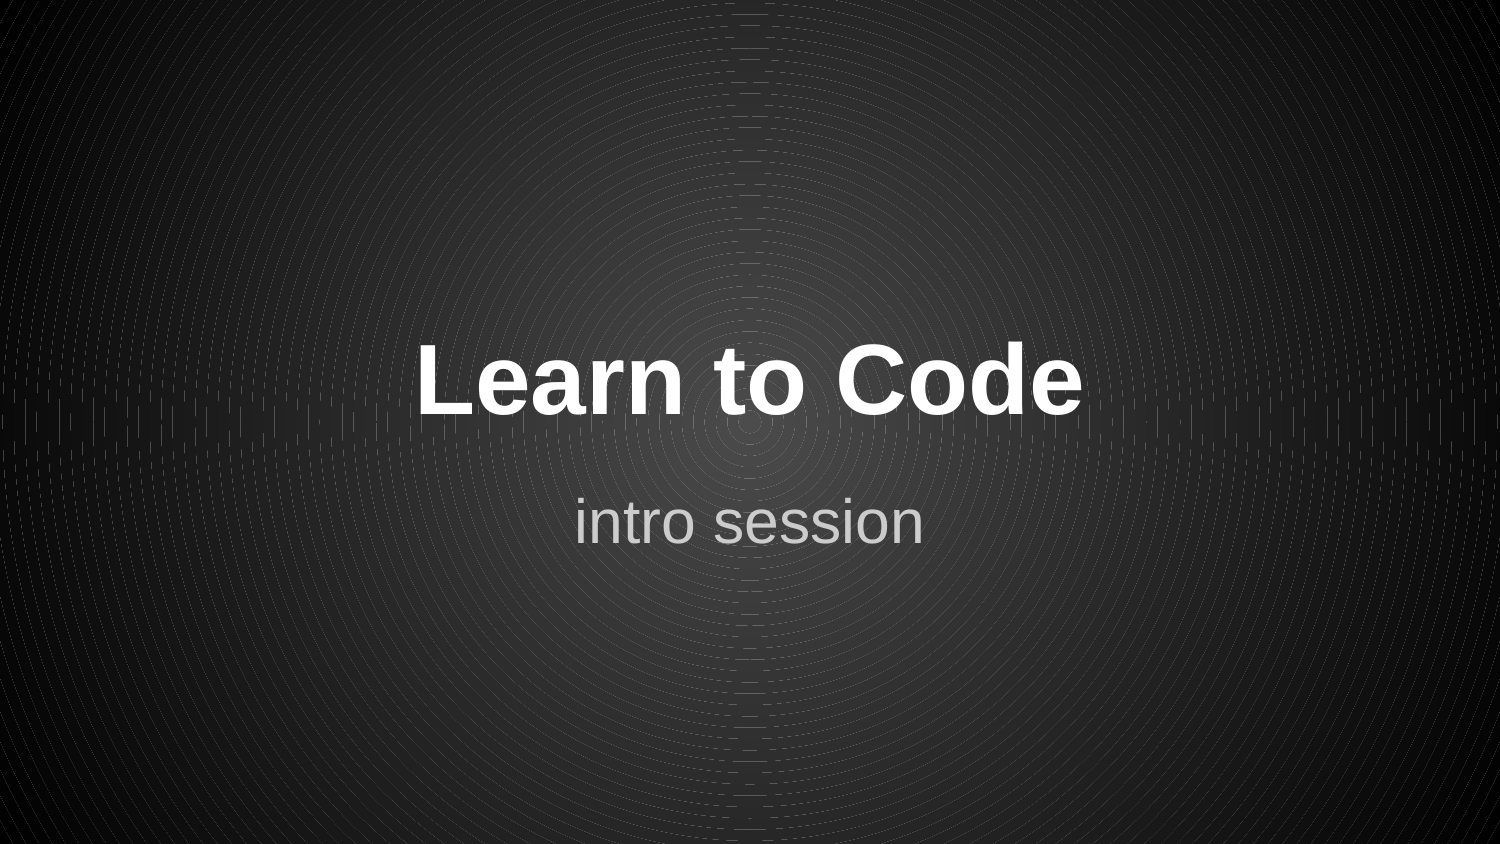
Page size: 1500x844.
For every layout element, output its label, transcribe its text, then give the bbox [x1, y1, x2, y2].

title Learn to Code [112, 259, 1388, 450]
subtitle intro session [112, 465, 1388, 595]
